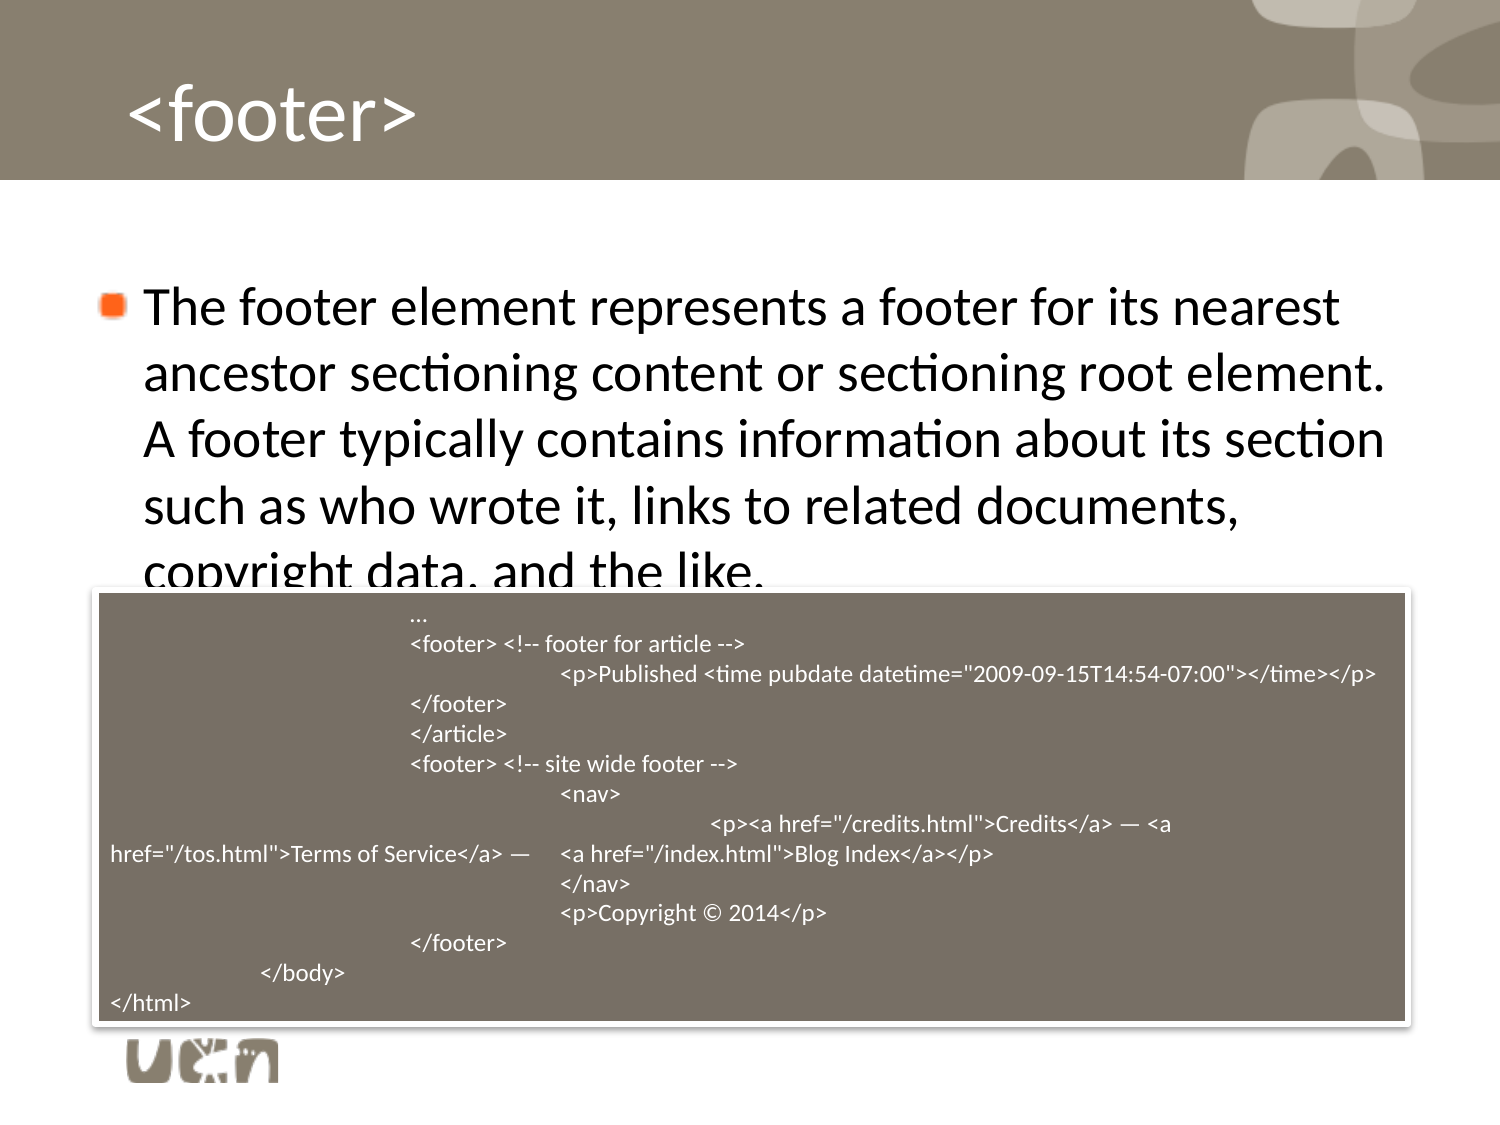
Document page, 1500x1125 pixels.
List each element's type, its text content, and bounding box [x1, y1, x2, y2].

text_box … <footer> <!-- footer for article --> <p>Published <time pubdate datetime="2009-09-15T14:54-07:00"></time></p> </footer> </article> <footer> <!-- site wide footer --> <nav> <p><a href="/credits.html">Credits</a> — <a href="/tos.html">Terms of Service</a> — <a href="/index.html">Blog Index</a></p> </nav> <p>Copyright © 2014</p> </footer> </body> </html> [92, 587, 1411, 1027]
title <footer> [111, 48, 1385, 166]
list The footer element represents a footer for its nearest ancestor sectioning content or sectioning root element. A footer typically contains information about its section such as who wrote it, links to related documents, copyright data, and the like. [75, 262, 1425, 613]
